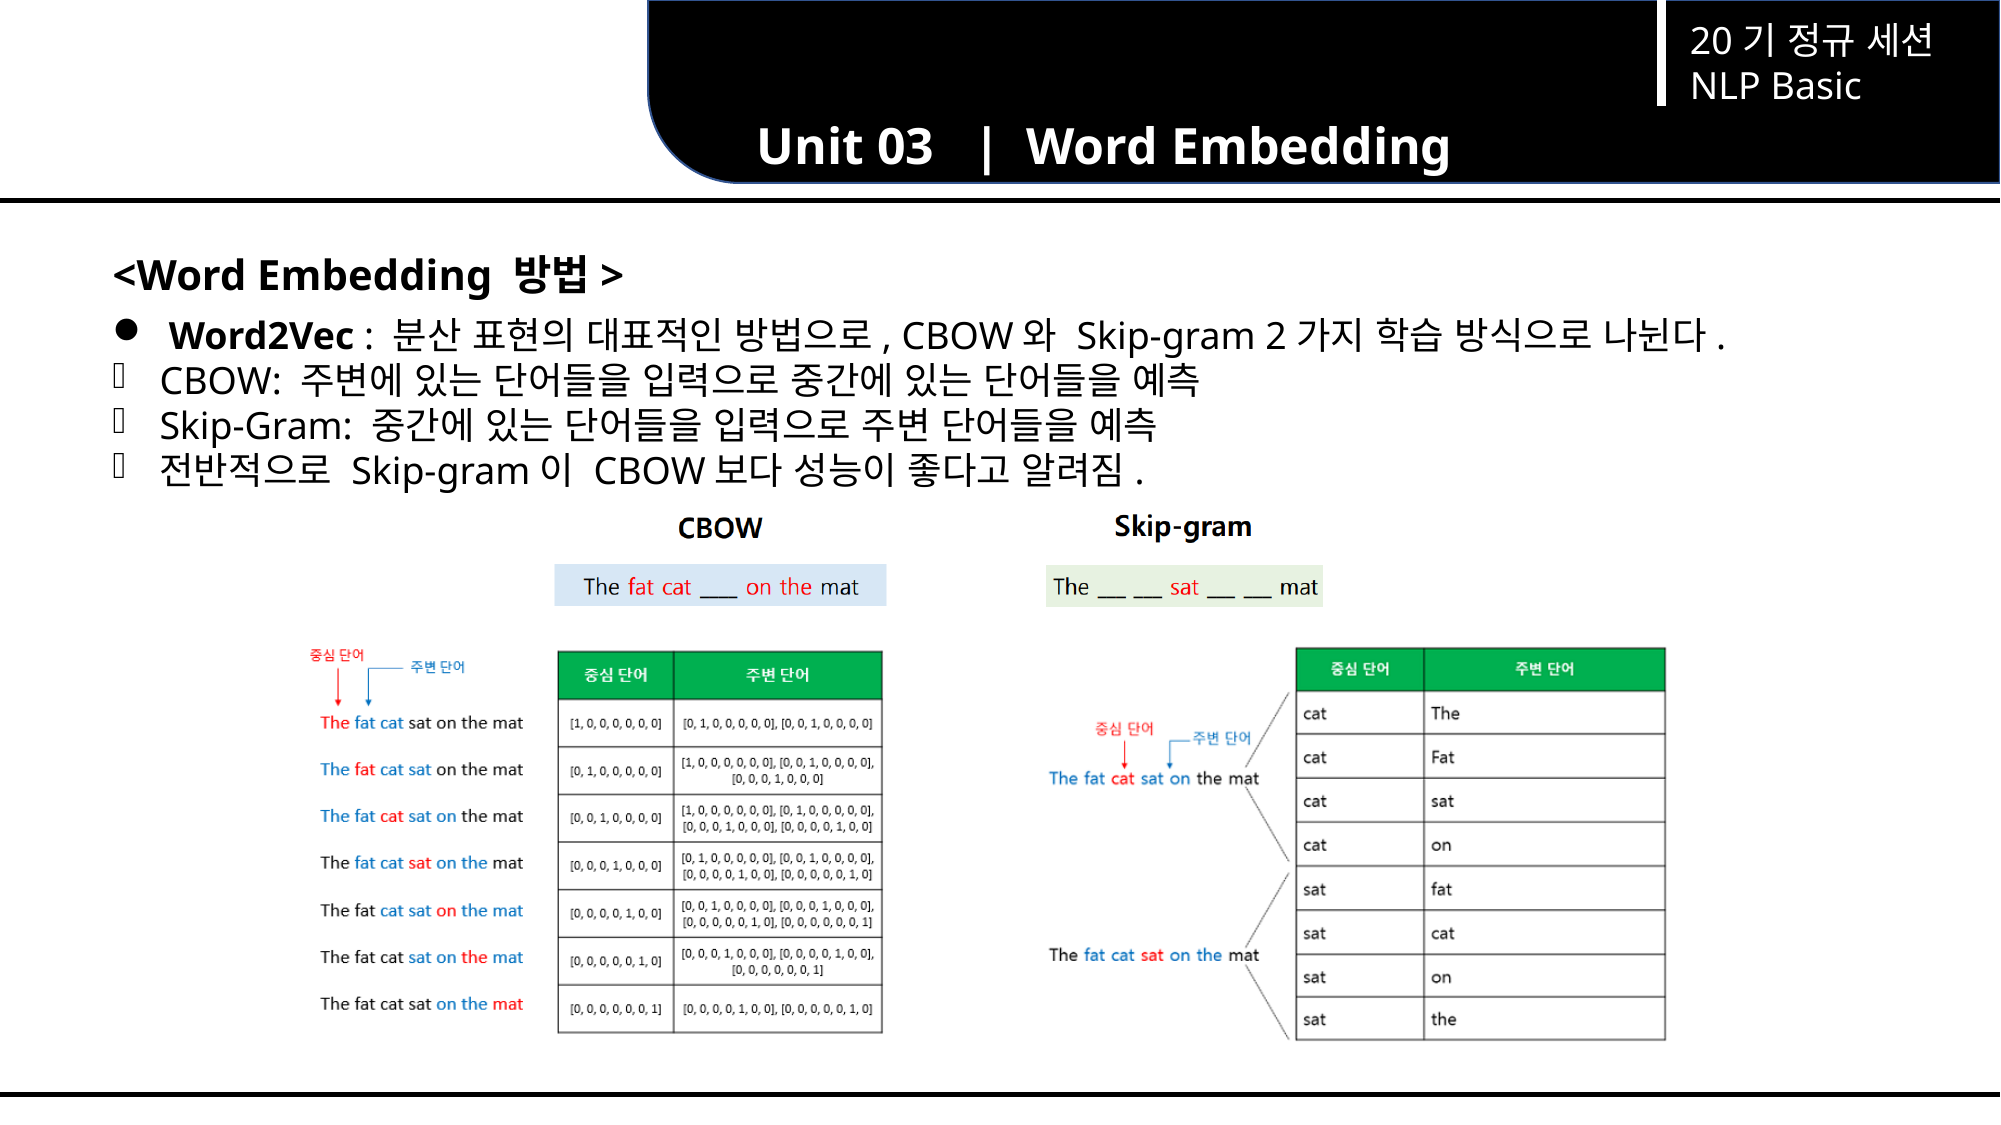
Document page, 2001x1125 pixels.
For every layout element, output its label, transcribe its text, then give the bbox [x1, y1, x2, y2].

text_box Word2Vec : 분산 표현의 대표적인 방법으로, CBOW와 Skip-gram 2가지 학습 방식으로 나뉜다. CBOW: 주변에 있는 단어들을 입력으로 중간에 있는 단어들을 예측 Skip-Gram: 중간에 있는 단어들을 입력으로 주변 단어들을 예측 전반적으로 Skip-gram이 CBOW보다 성능이 좋다고 알려짐. [97, 304, 1874, 500]
picture [1042, 625, 1682, 1043]
text_box [0, 1092, 2000, 1097]
picture [540, 496, 1352, 613]
text_box [0, 198, 2000, 203]
text_box [647, 0, 2000, 184]
text_box Unit 03 | Word Embedding [741, 107, 1468, 182]
text_box <Word Embedding 방법> [97, 241, 1718, 307]
text_box 20기 정규 세션 NLP Basic [1675, 9, 1951, 115]
picture [292, 632, 908, 1051]
text_box [1657, 0, 1666, 106]
